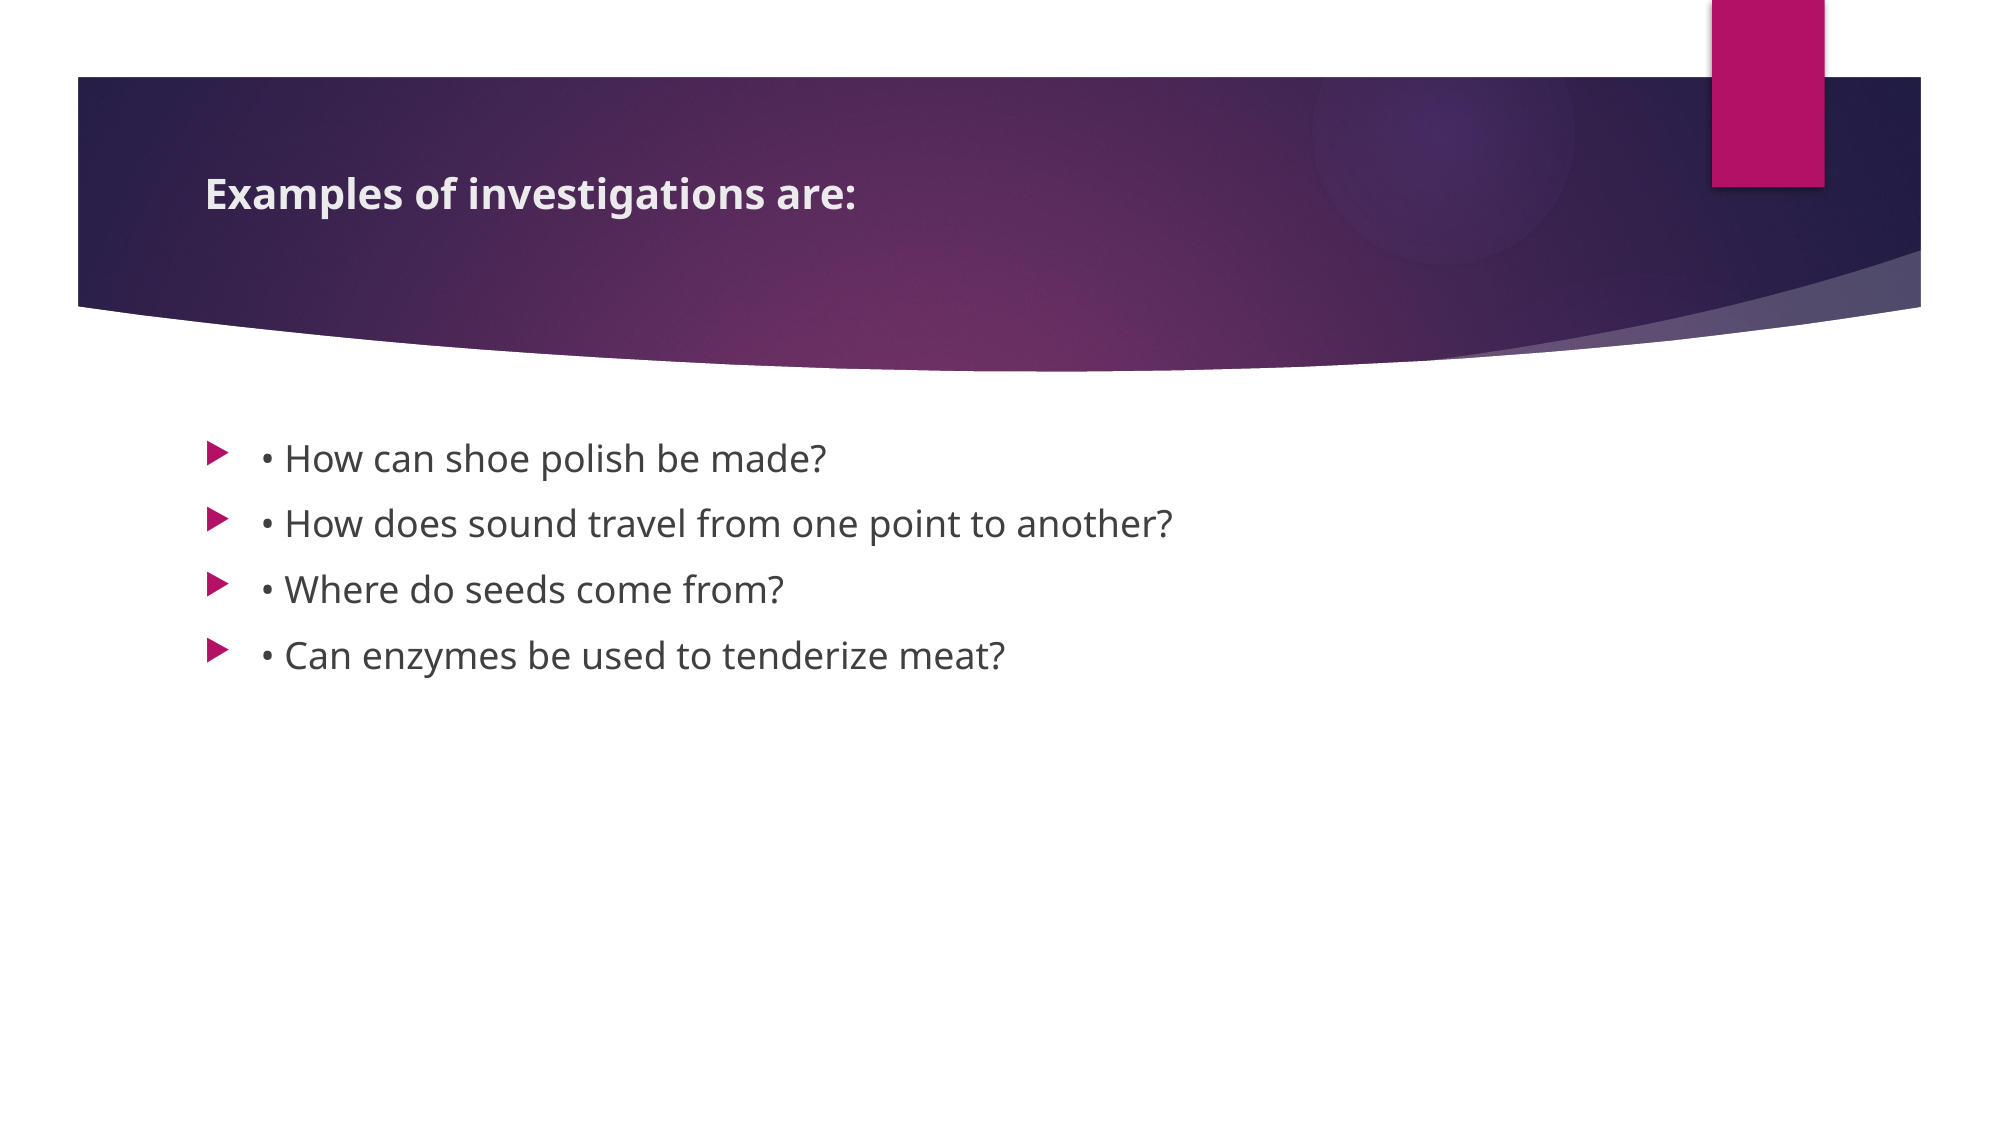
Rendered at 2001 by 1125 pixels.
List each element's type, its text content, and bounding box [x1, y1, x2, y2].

title Examples of investigations are: [189, 159, 1627, 276]
list • How can shoe polish be made? • How does sound travel from one point to another? • Where do seeds come from? • Can enzymes be used to tenderize meat? [189, 427, 1638, 988]
